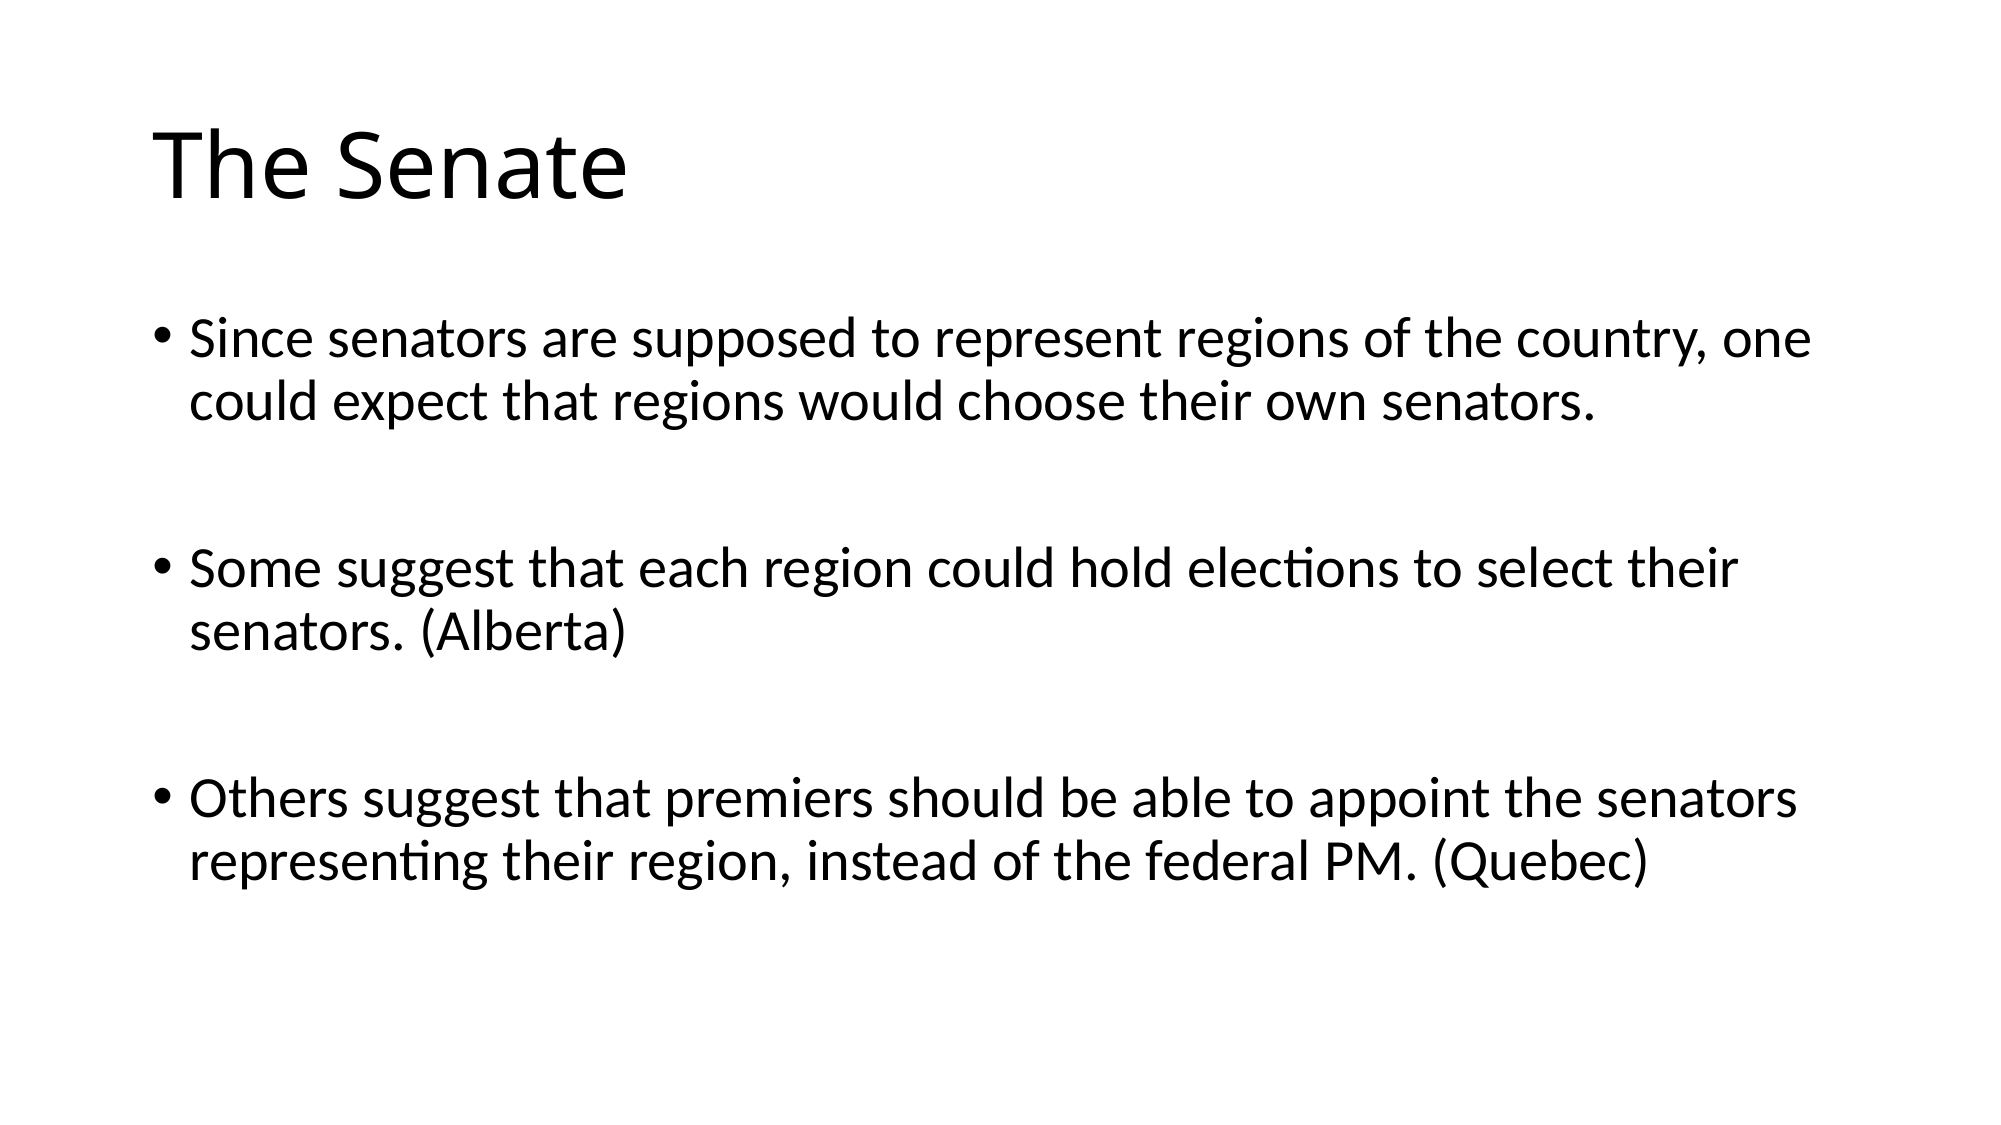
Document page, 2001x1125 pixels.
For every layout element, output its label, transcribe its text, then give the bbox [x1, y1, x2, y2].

title The Senate [137, 59, 1863, 278]
list Since senators are supposed to represent regions of the country, one could expect that regions would choose their own senators. Some suggest that each region could hold elections to select their senators. (Alberta) Others suggest that premiers should be able to appoint the senators representing their region, instead of the federal PM. (Quebec) [137, 299, 1863, 1014]
